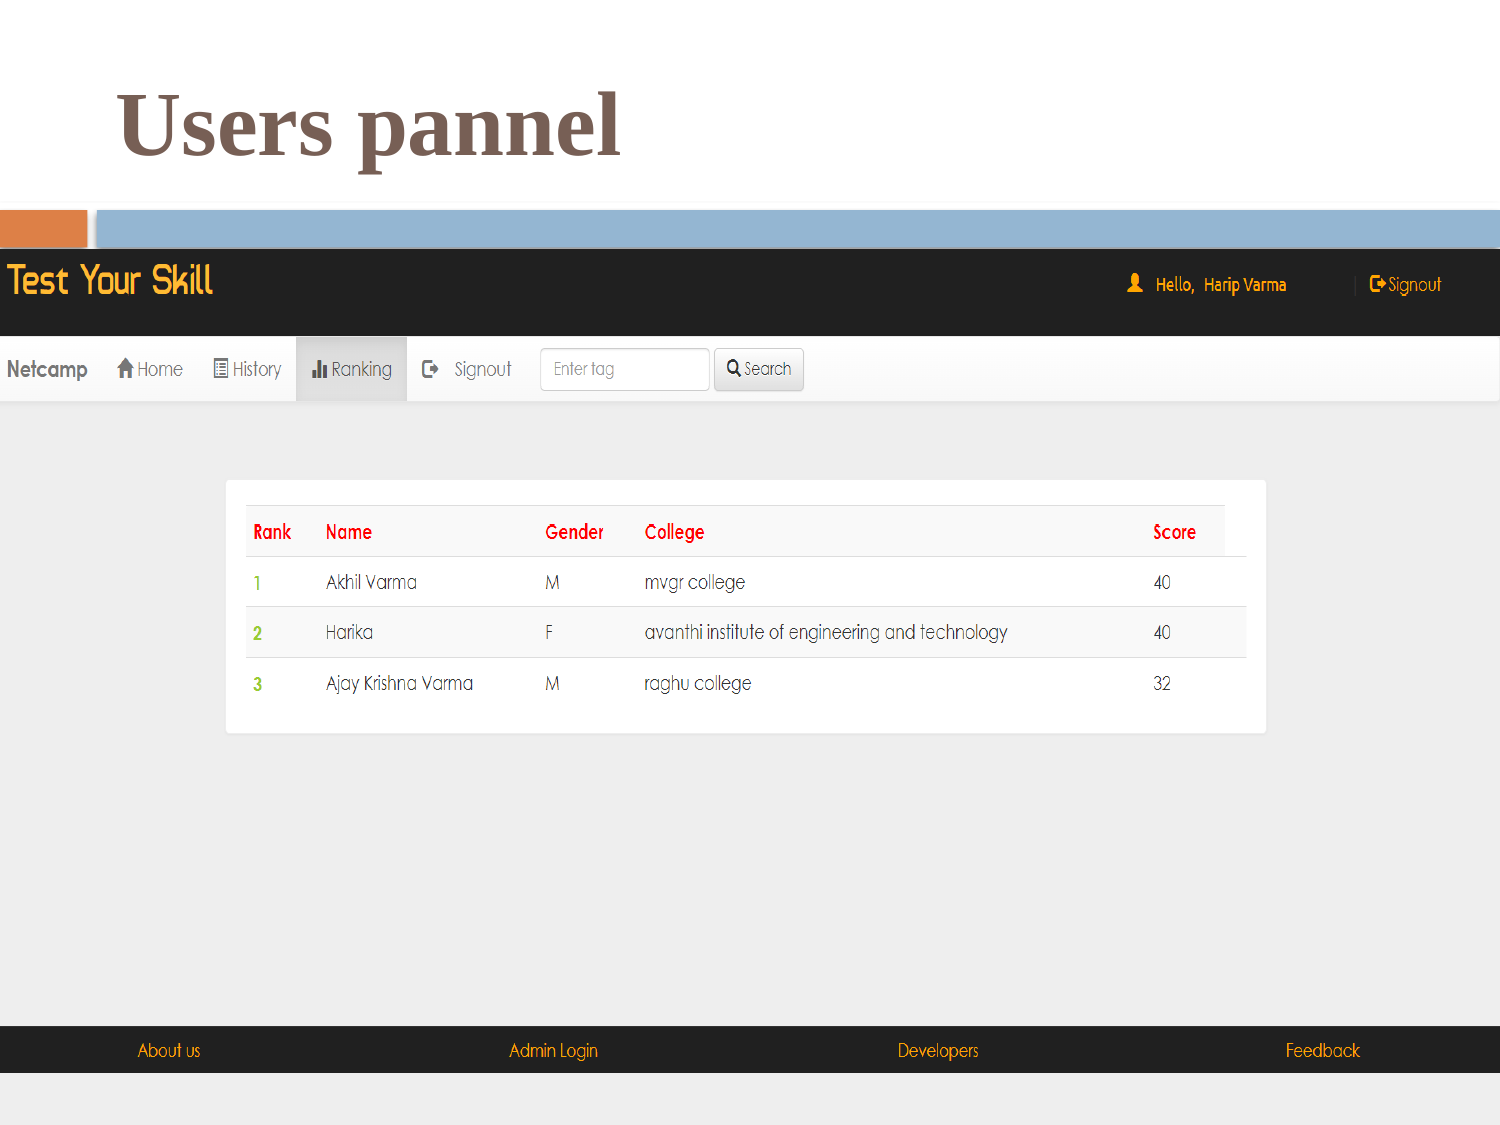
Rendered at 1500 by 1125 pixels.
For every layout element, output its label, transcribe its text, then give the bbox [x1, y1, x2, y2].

title Users pannel [100, 37, 1438, 200]
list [0, 249, 1500, 1125]
